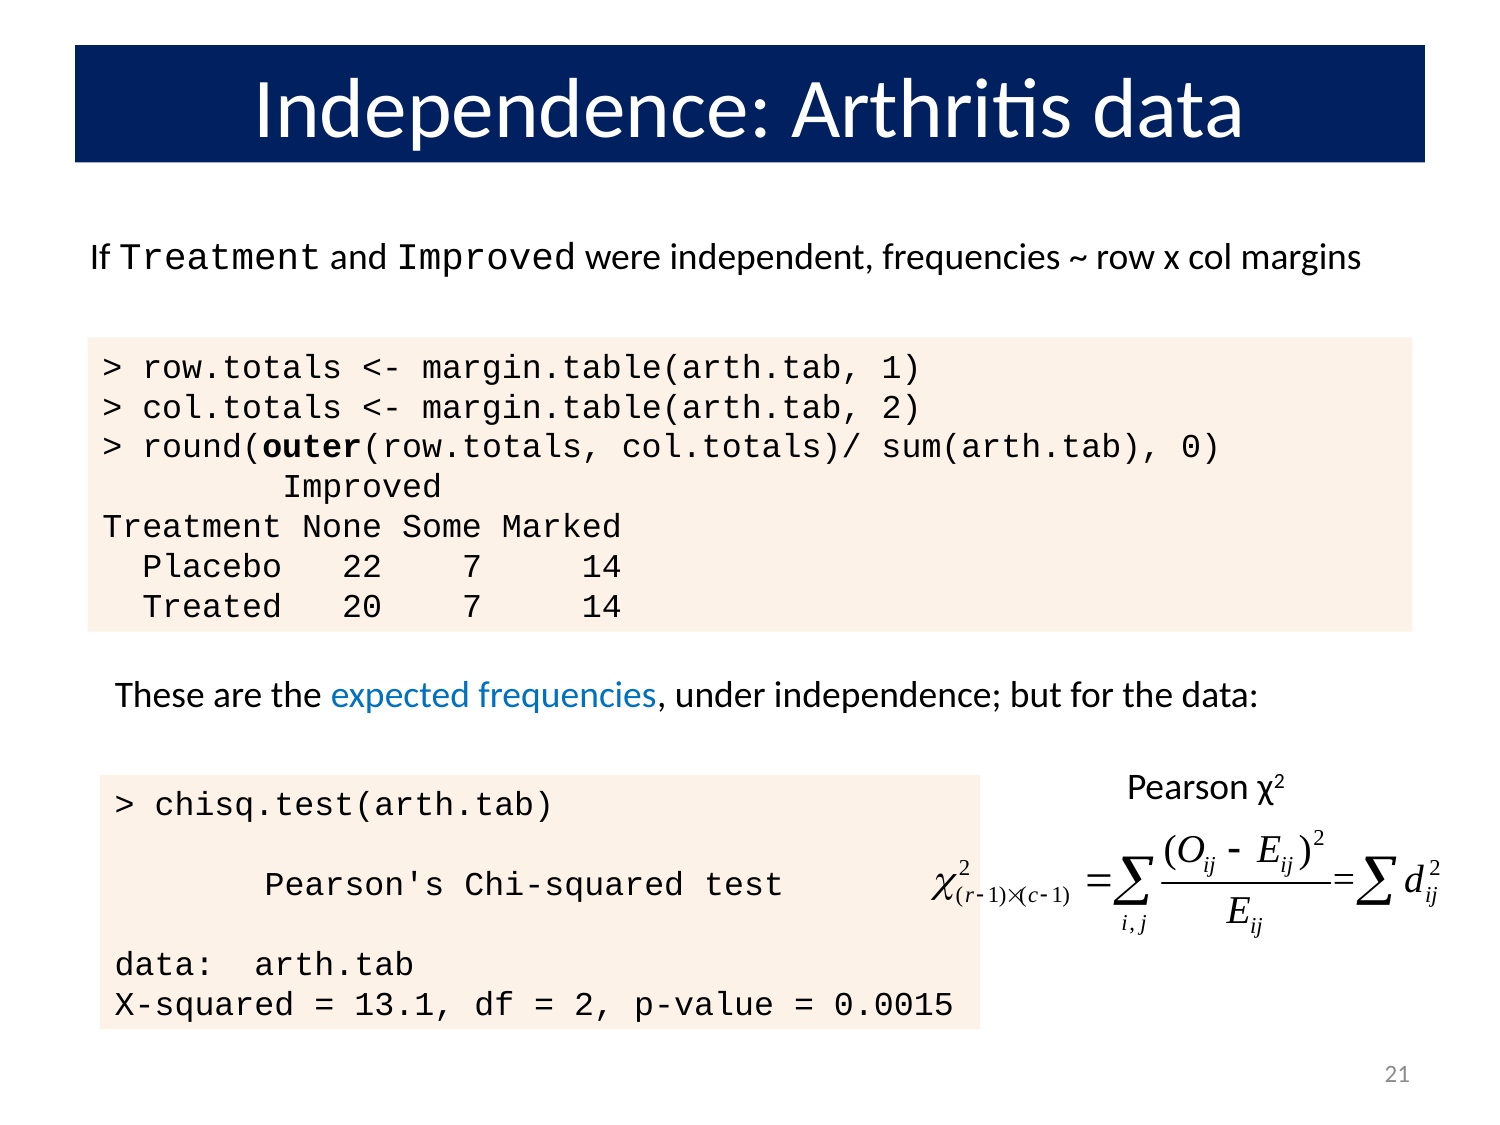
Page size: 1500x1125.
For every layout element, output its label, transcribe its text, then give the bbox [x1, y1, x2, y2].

text_box If Treatment and Improved were independent, frequencies ~ row x col margins [74, 224, 1425, 285]
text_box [924, 820, 1465, 946]
text_box Pearson χ2 [1112, 754, 1488, 815]
title Independence: Arthritis data [75, 45, 1425, 163]
text_box > row.totals <- margin.table(arth.tab, 1) > col.totals <- margin.table(arth.tab, 2) > round(outer(row.totals, col.totals)/ sum(arth.tab), 0) Improved Treatment None Some Marked Placebo 22 7 14 Treated 20 7 14 [87, 337, 1413, 632]
text_box These are the expected frequencies, under independence; but for the data: [99, 662, 1413, 723]
text_box > chisq.test(arth.tab) Pearson's Chi-squared test data: arth.tab X-squared = 13.1, df = 2, p-value = 0.0015 [99, 774, 981, 1030]
slide_number 21 [1074, 1042, 1425, 1103]
